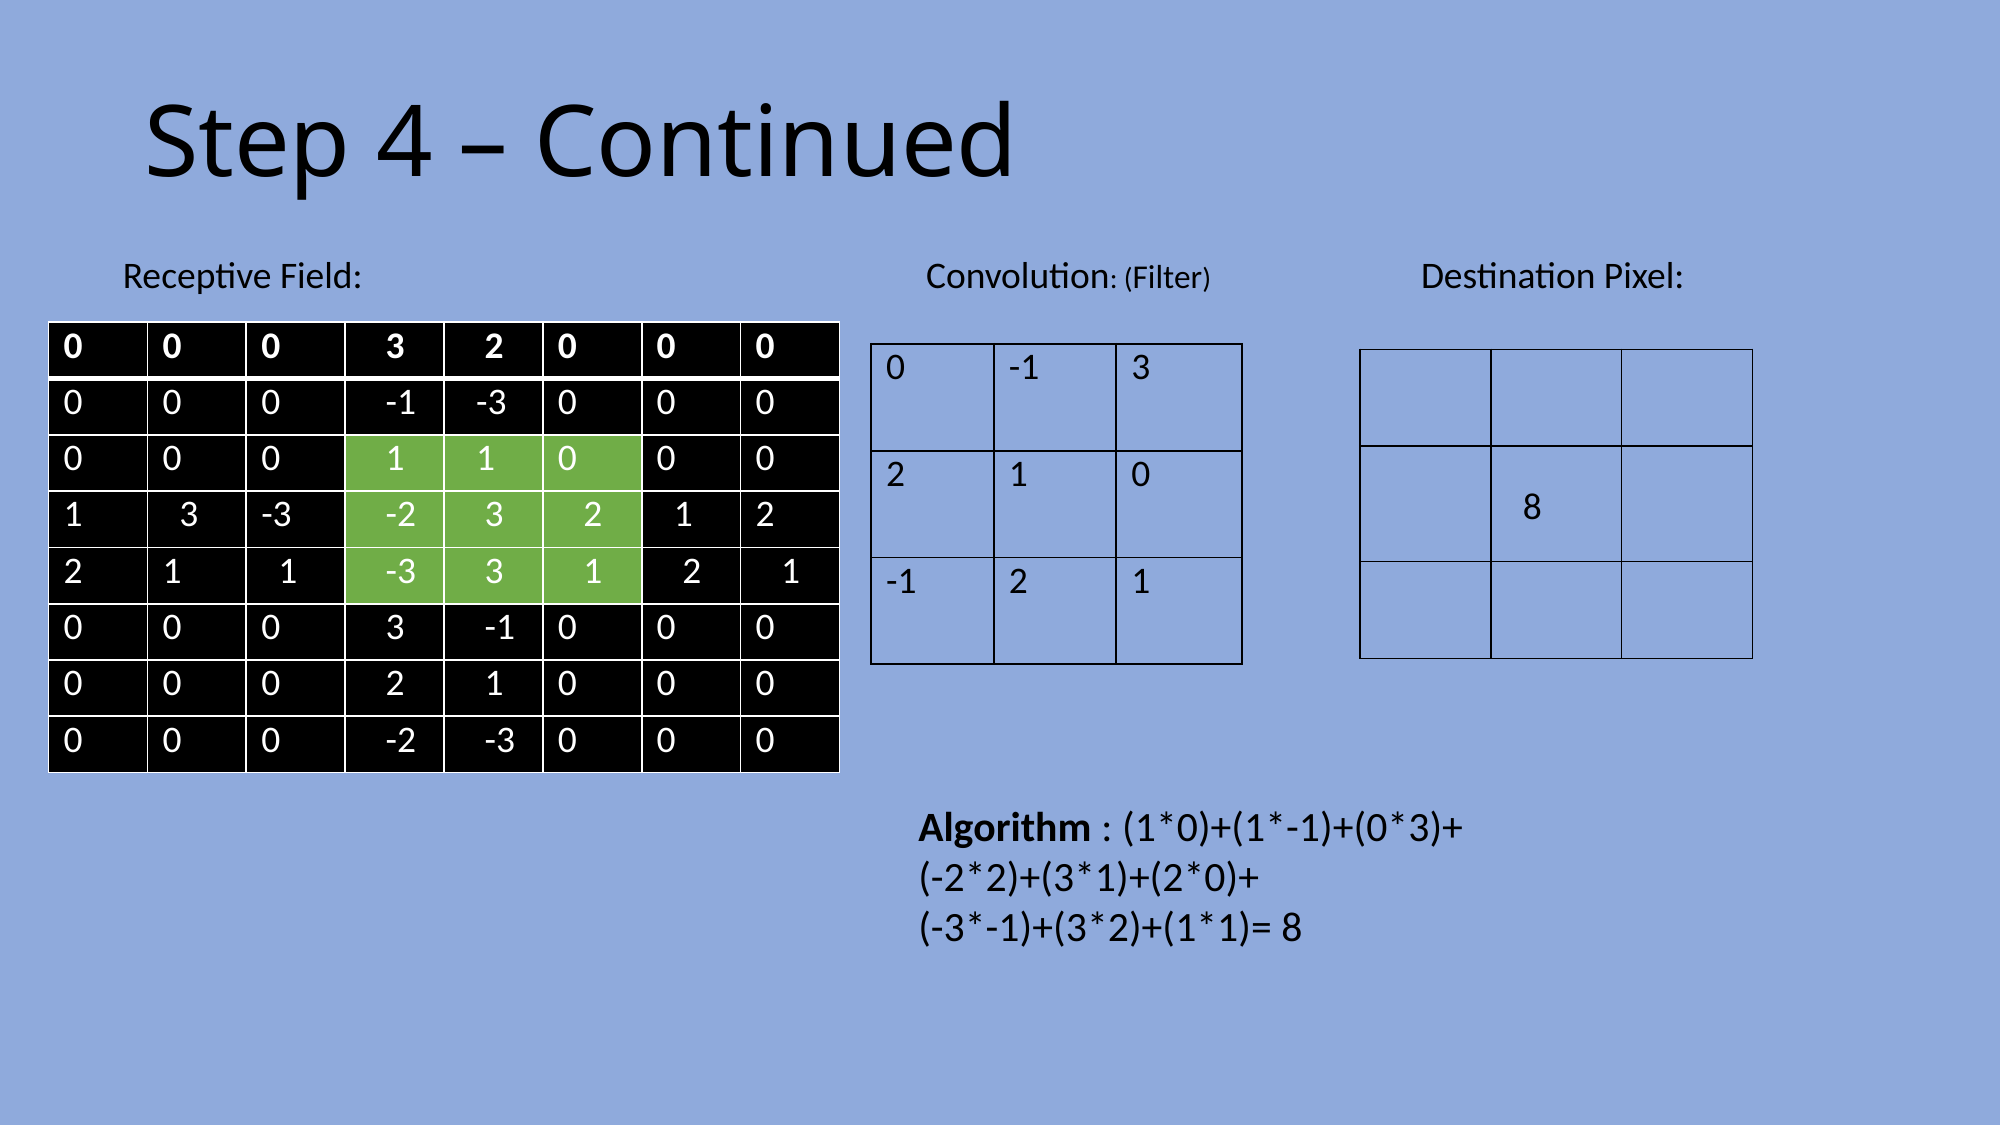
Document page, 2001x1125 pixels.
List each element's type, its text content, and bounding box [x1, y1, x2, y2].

table_cell -3 [445, 717, 542, 772]
table_cell 2 [741, 492, 839, 547]
table_header 3 [1117, 349, 1241, 450]
table_cell 2 [544, 492, 641, 547]
text_box Receptive Field: Convolution: (Filter) Destination Pixel: [108, 243, 1927, 349]
table_cell 0 [544, 717, 641, 772]
table_cell 0 [148, 605, 245, 659]
table_cell 3 [148, 492, 245, 547]
table_cell 3 [445, 548, 542, 603]
table_cell 1 [741, 548, 839, 603]
table_cell 2 [49, 548, 147, 603]
table_cell -1 [445, 605, 542, 659]
table_cell 2 [995, 558, 1115, 663]
table_cell 0 [247, 661, 344, 715]
table_cell 0 [643, 717, 740, 772]
table_header 0 [247, 349, 344, 376]
table_cell -1 [346, 381, 443, 434]
table_cell 0 [148, 717, 245, 772]
table_cell 0 [643, 381, 740, 434]
table_cell 0 [247, 436, 344, 490]
table_cell 0 [544, 661, 641, 715]
table_header [1492, 350, 1621, 445]
table_cell 0 [741, 605, 839, 659]
table_cell 3 [445, 492, 542, 547]
table_cell [1622, 447, 1752, 561]
table_cell 0 [148, 381, 245, 434]
table_cell 0 [544, 436, 641, 490]
table_cell 0 [643, 605, 740, 659]
table_cell [1361, 562, 1490, 658]
table_cell 0 [148, 436, 245, 490]
table_cell -3 [346, 548, 443, 603]
table_cell -3 [445, 381, 542, 434]
table_cell 1 [247, 548, 344, 603]
table_cell 0 [247, 717, 344, 772]
table_cell 0 [544, 381, 641, 434]
table_header 0 [872, 349, 993, 450]
table_cell -2 [346, 717, 443, 772]
table_header 0 [49, 323, 147, 376]
table_cell 0 [49, 436, 147, 490]
table_header [1361, 350, 1490, 445]
table_cell 3 [346, 605, 443, 659]
table_cell 2 [643, 548, 740, 603]
table_header 0 [643, 349, 740, 376]
table_cell [1361, 447, 1490, 561]
table_header 2 [445, 349, 542, 376]
table_cell 0 [741, 381, 839, 434]
table_cell 0 [247, 605, 344, 659]
table_cell 0 [49, 605, 147, 659]
table_cell 8 [1492, 447, 1621, 561]
table_cell [1622, 562, 1752, 658]
table_cell -1 [872, 558, 993, 663]
table_cell 0 [643, 661, 740, 715]
table_header 0 [741, 349, 839, 376]
table_cell 0 [49, 661, 147, 715]
table_header -1 [995, 349, 1115, 450]
table_cell 0 [49, 381, 147, 434]
table_cell 1 [995, 452, 1115, 557]
table_cell -2 [346, 492, 443, 547]
text_box Algorithm : (1*0)+(1*-1)+(0*3)+ (-2*2)+(3*1)+(2*0)+ (-3*-1)+(3*2)+(1*1)= 8 [903, 792, 1891, 958]
table_header 3 [346, 349, 443, 376]
text_box Step 4 – Continued [129, 70, 1732, 204]
table_cell 1 [49, 492, 147, 547]
table_cell -3 [247, 492, 344, 547]
table_cell 0 [544, 605, 641, 659]
table_cell 1 [1117, 558, 1241, 663]
table_header 0 [148, 349, 245, 376]
table_cell 0 [741, 436, 839, 490]
table_cell 2 [346, 661, 443, 715]
table_cell 1 [346, 436, 443, 490]
table_cell 0 [148, 661, 245, 715]
table_cell 2 [872, 452, 993, 557]
table_header 0 [544, 349, 641, 376]
table_header [1622, 350, 1752, 445]
table_cell 0 [49, 717, 147, 772]
table_cell 1 [445, 436, 542, 490]
table_cell 0 [741, 717, 839, 772]
table_cell 0 [247, 381, 344, 434]
table_cell 0 [643, 436, 740, 490]
table_cell 1 [544, 548, 641, 603]
table_cell 1 [445, 661, 542, 715]
table_cell 1 [643, 492, 740, 547]
table_cell 1 [148, 548, 245, 603]
table_cell 0 [1117, 452, 1241, 557]
table_cell [1492, 562, 1621, 658]
table_cell 0 [741, 661, 839, 715]
